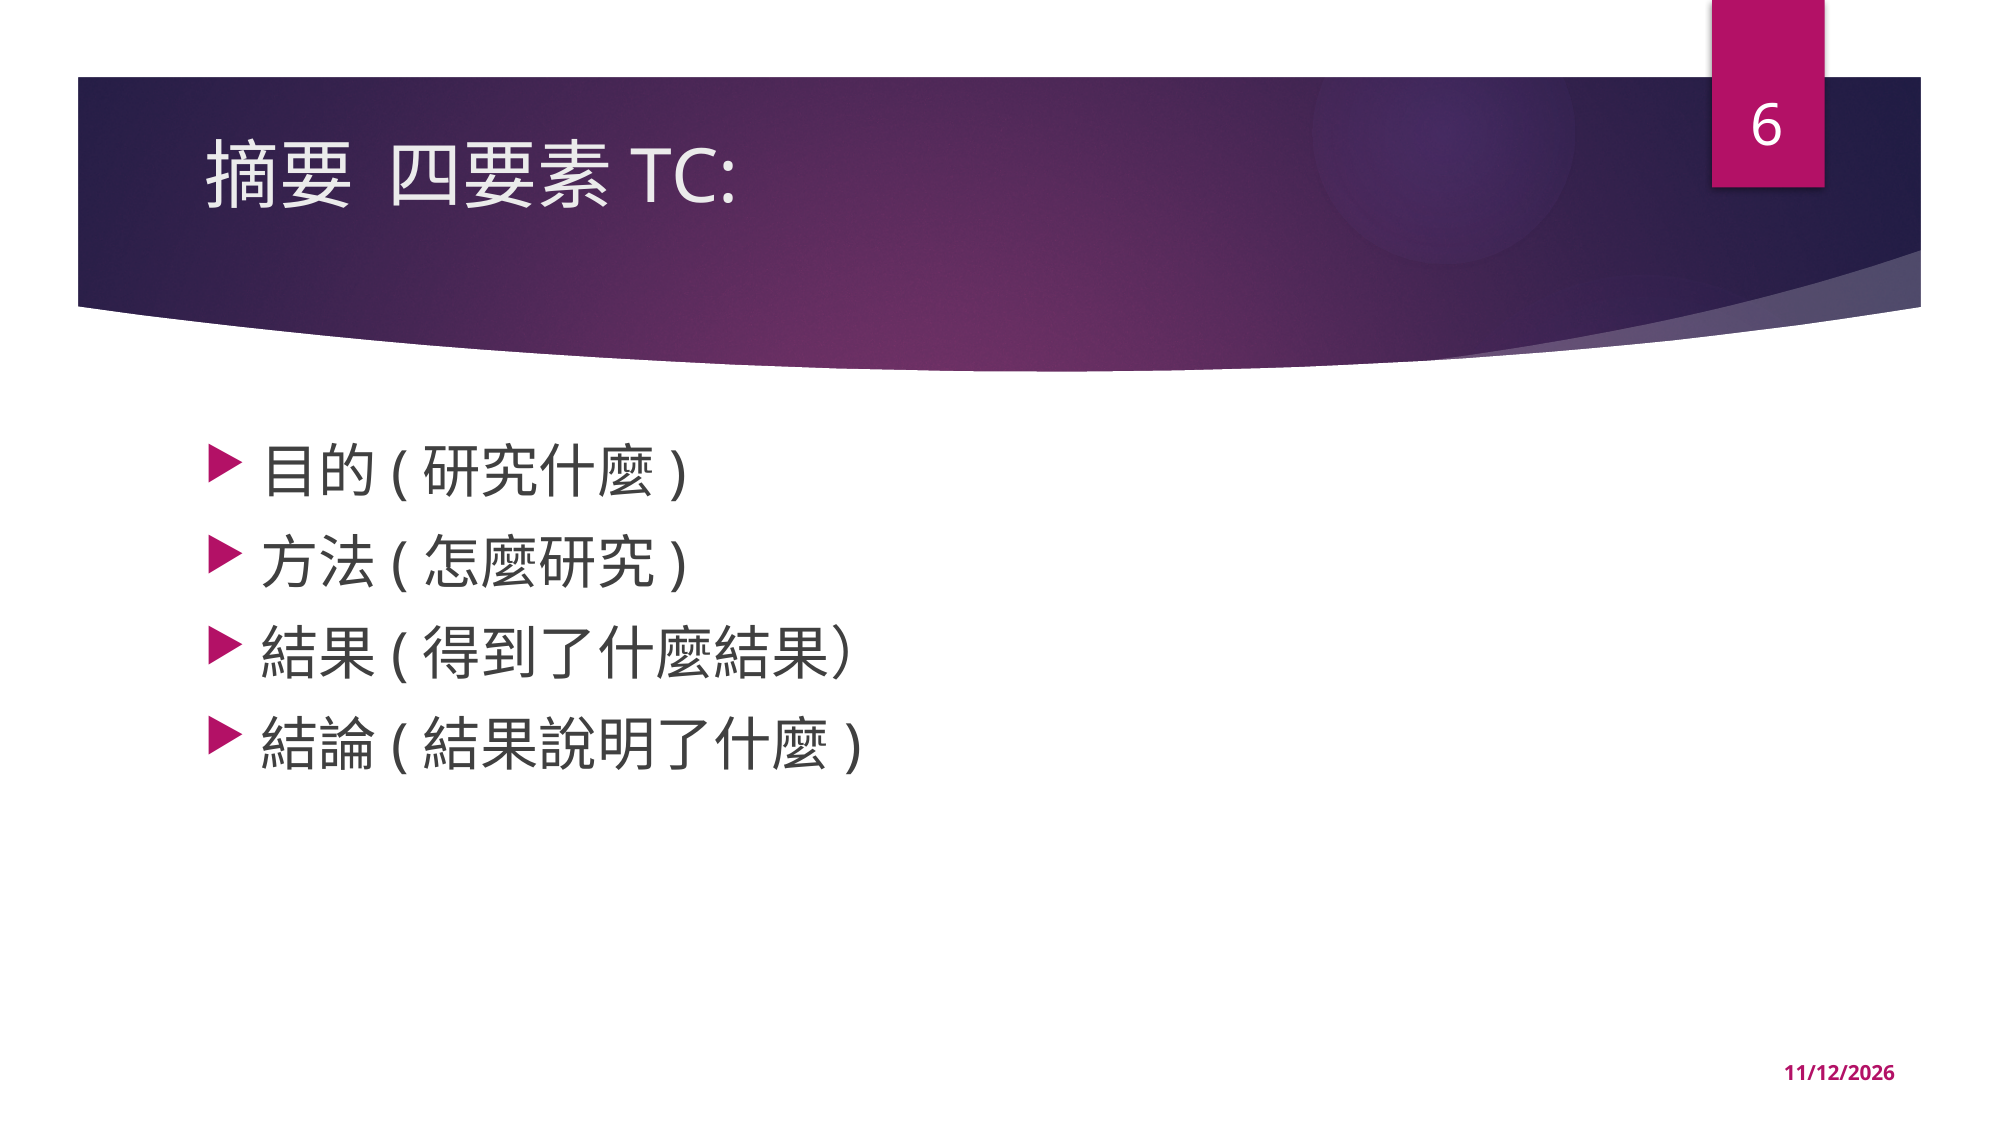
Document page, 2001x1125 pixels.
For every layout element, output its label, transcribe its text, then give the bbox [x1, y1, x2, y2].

title 摘要 四要素TC: [189, 159, 1627, 276]
list 目的(研究什麼) 方法(怎麼研究) 結果(得到了什麼結果） 結論(結果說明了什麼) [189, 427, 1638, 988]
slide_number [1747, 1048, 1911, 1099]
slide_number 6 [1698, 48, 1836, 175]
